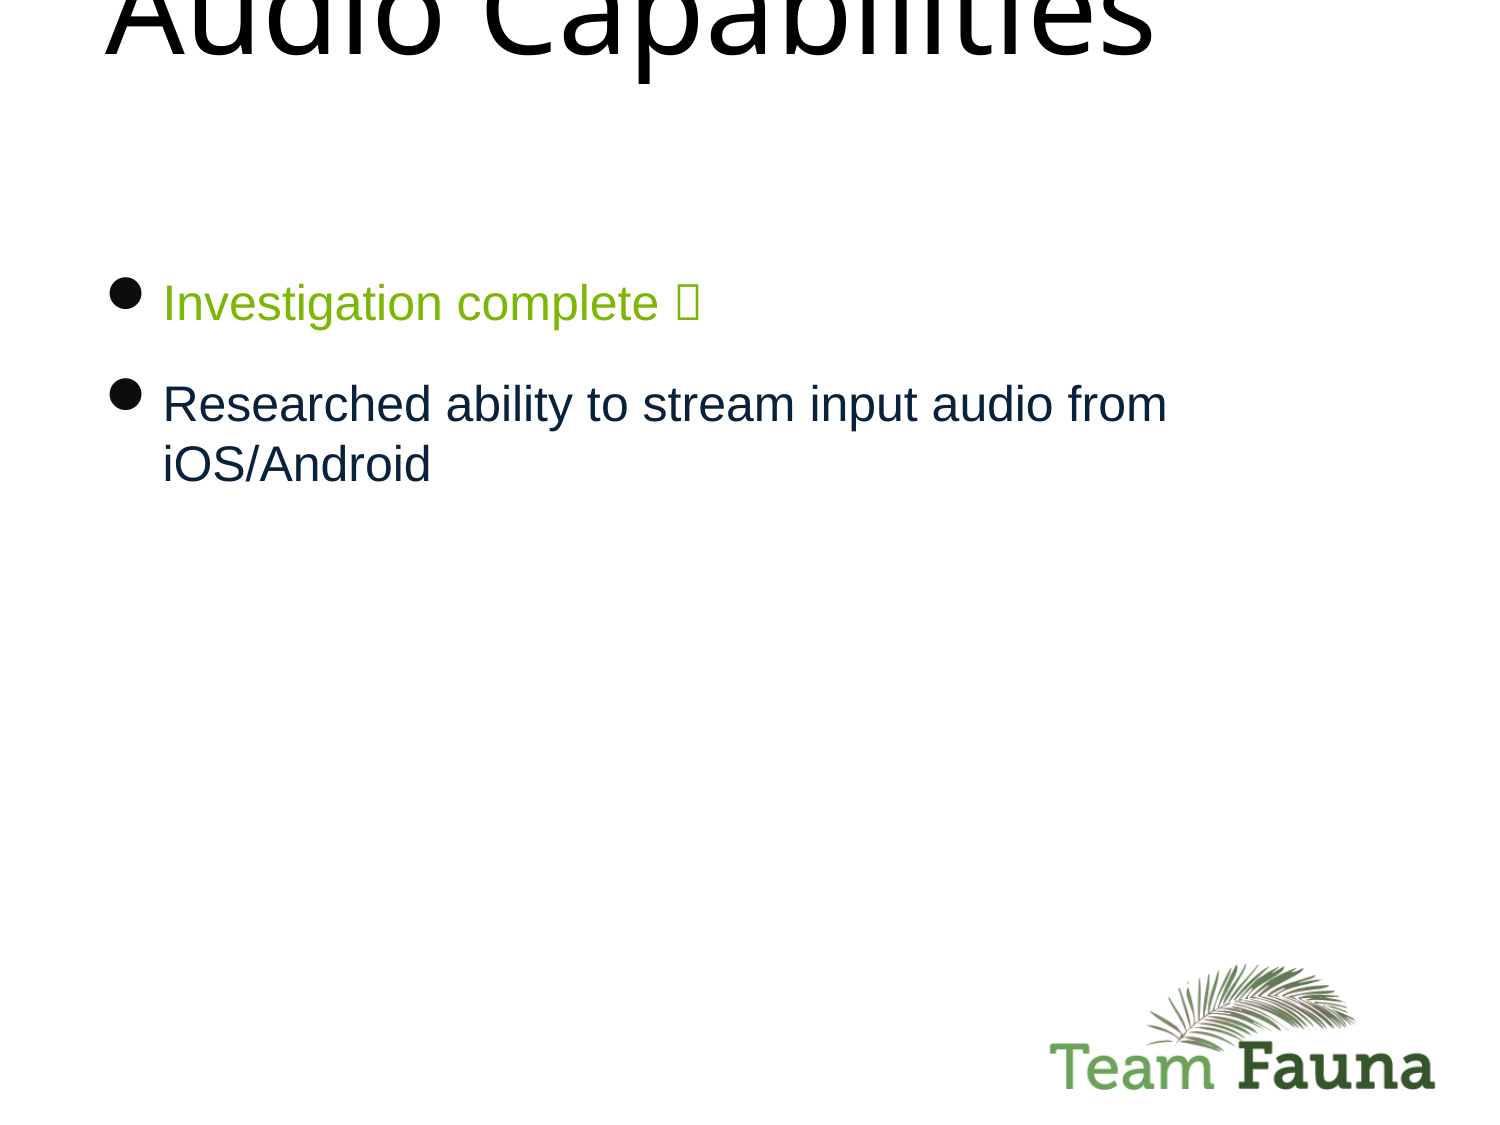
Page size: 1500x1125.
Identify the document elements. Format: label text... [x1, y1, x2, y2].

title Audio Capabilities [90, 17, 1410, 237]
list Investigation complete  Researched ability to stream input audio from iOS/Android [90, 262, 1410, 975]
picture [983, 922, 1500, 1125]
